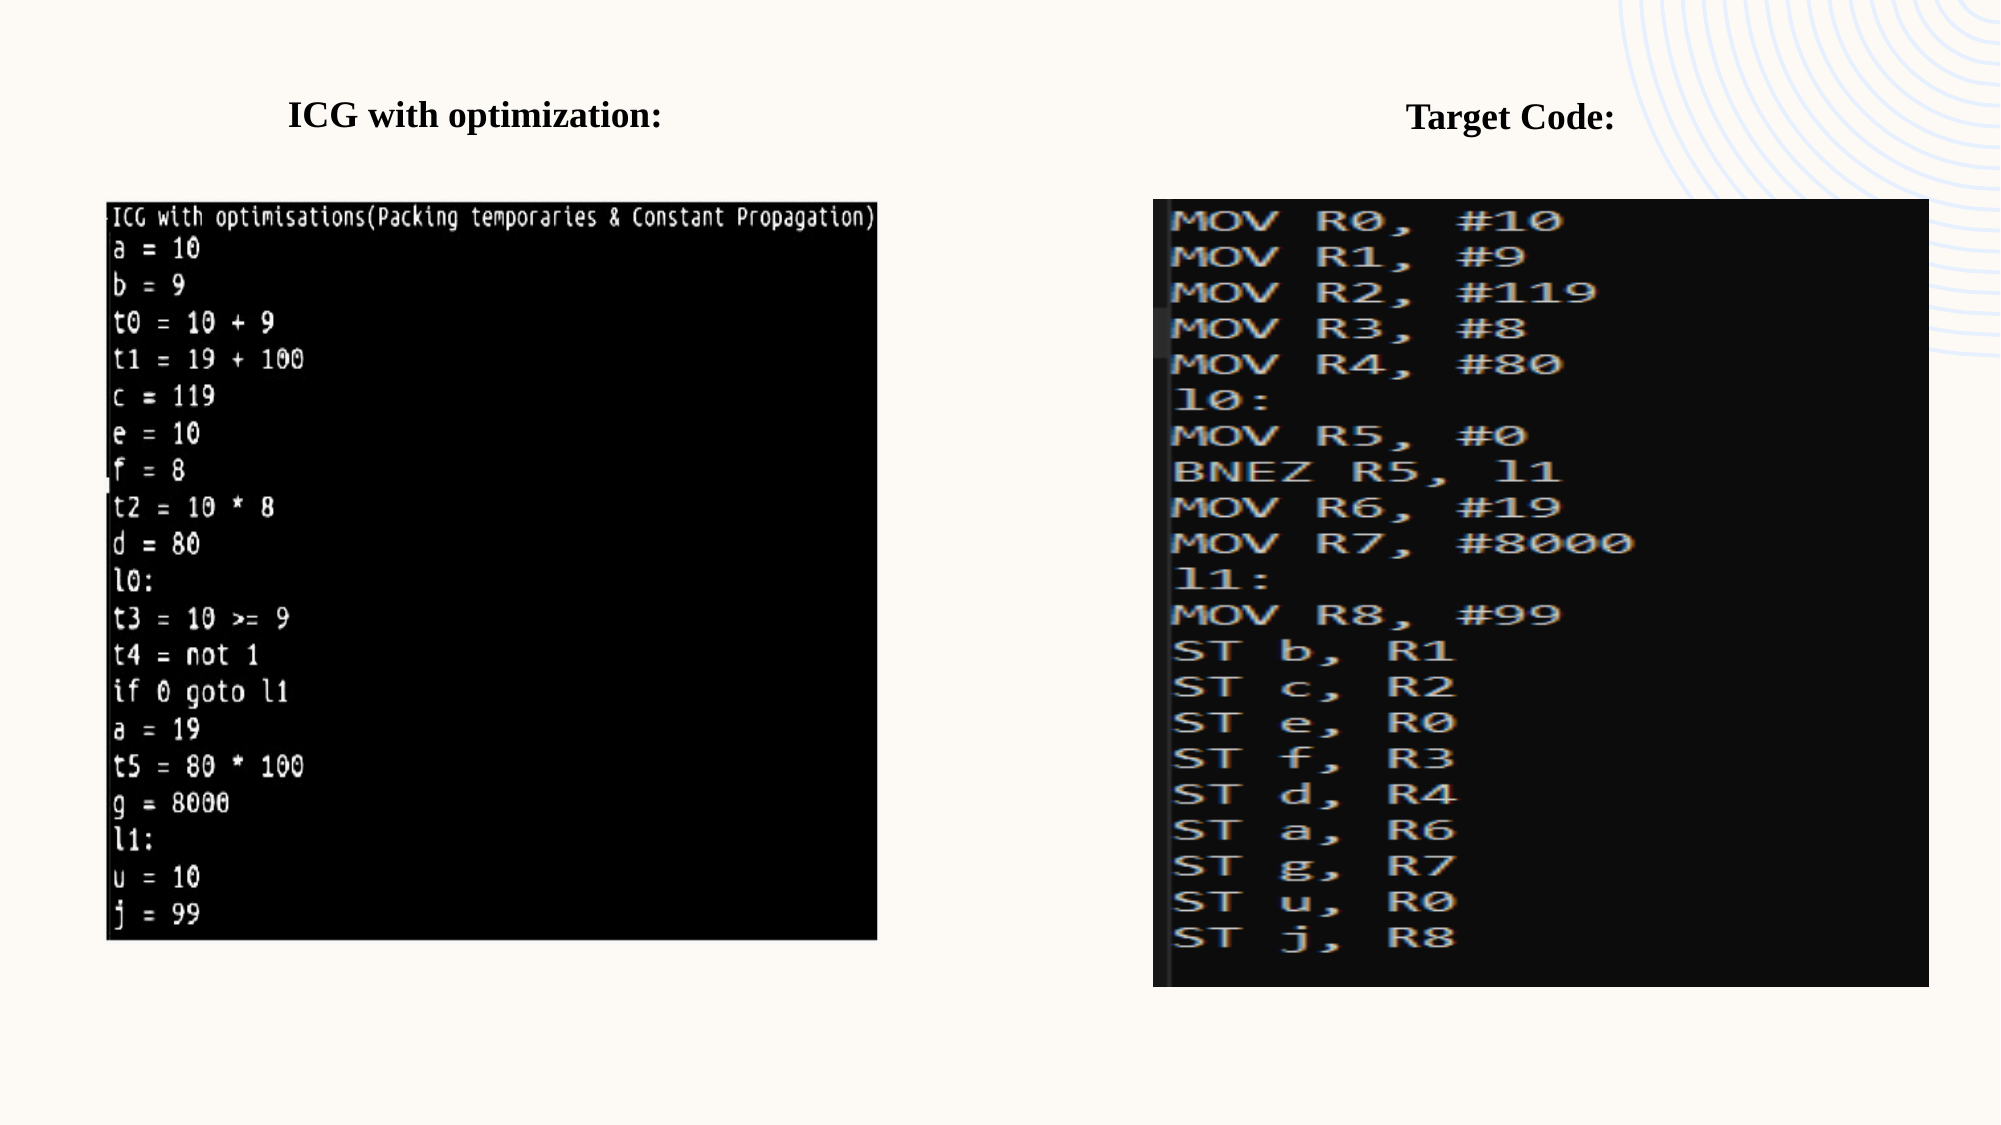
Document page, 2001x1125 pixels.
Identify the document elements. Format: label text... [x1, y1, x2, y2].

text_box Target Code: [1294, 84, 1728, 163]
picture [104, 199, 880, 945]
text_box ICG with optimization: [71, 82, 880, 221]
picture [1153, 199, 1929, 987]
